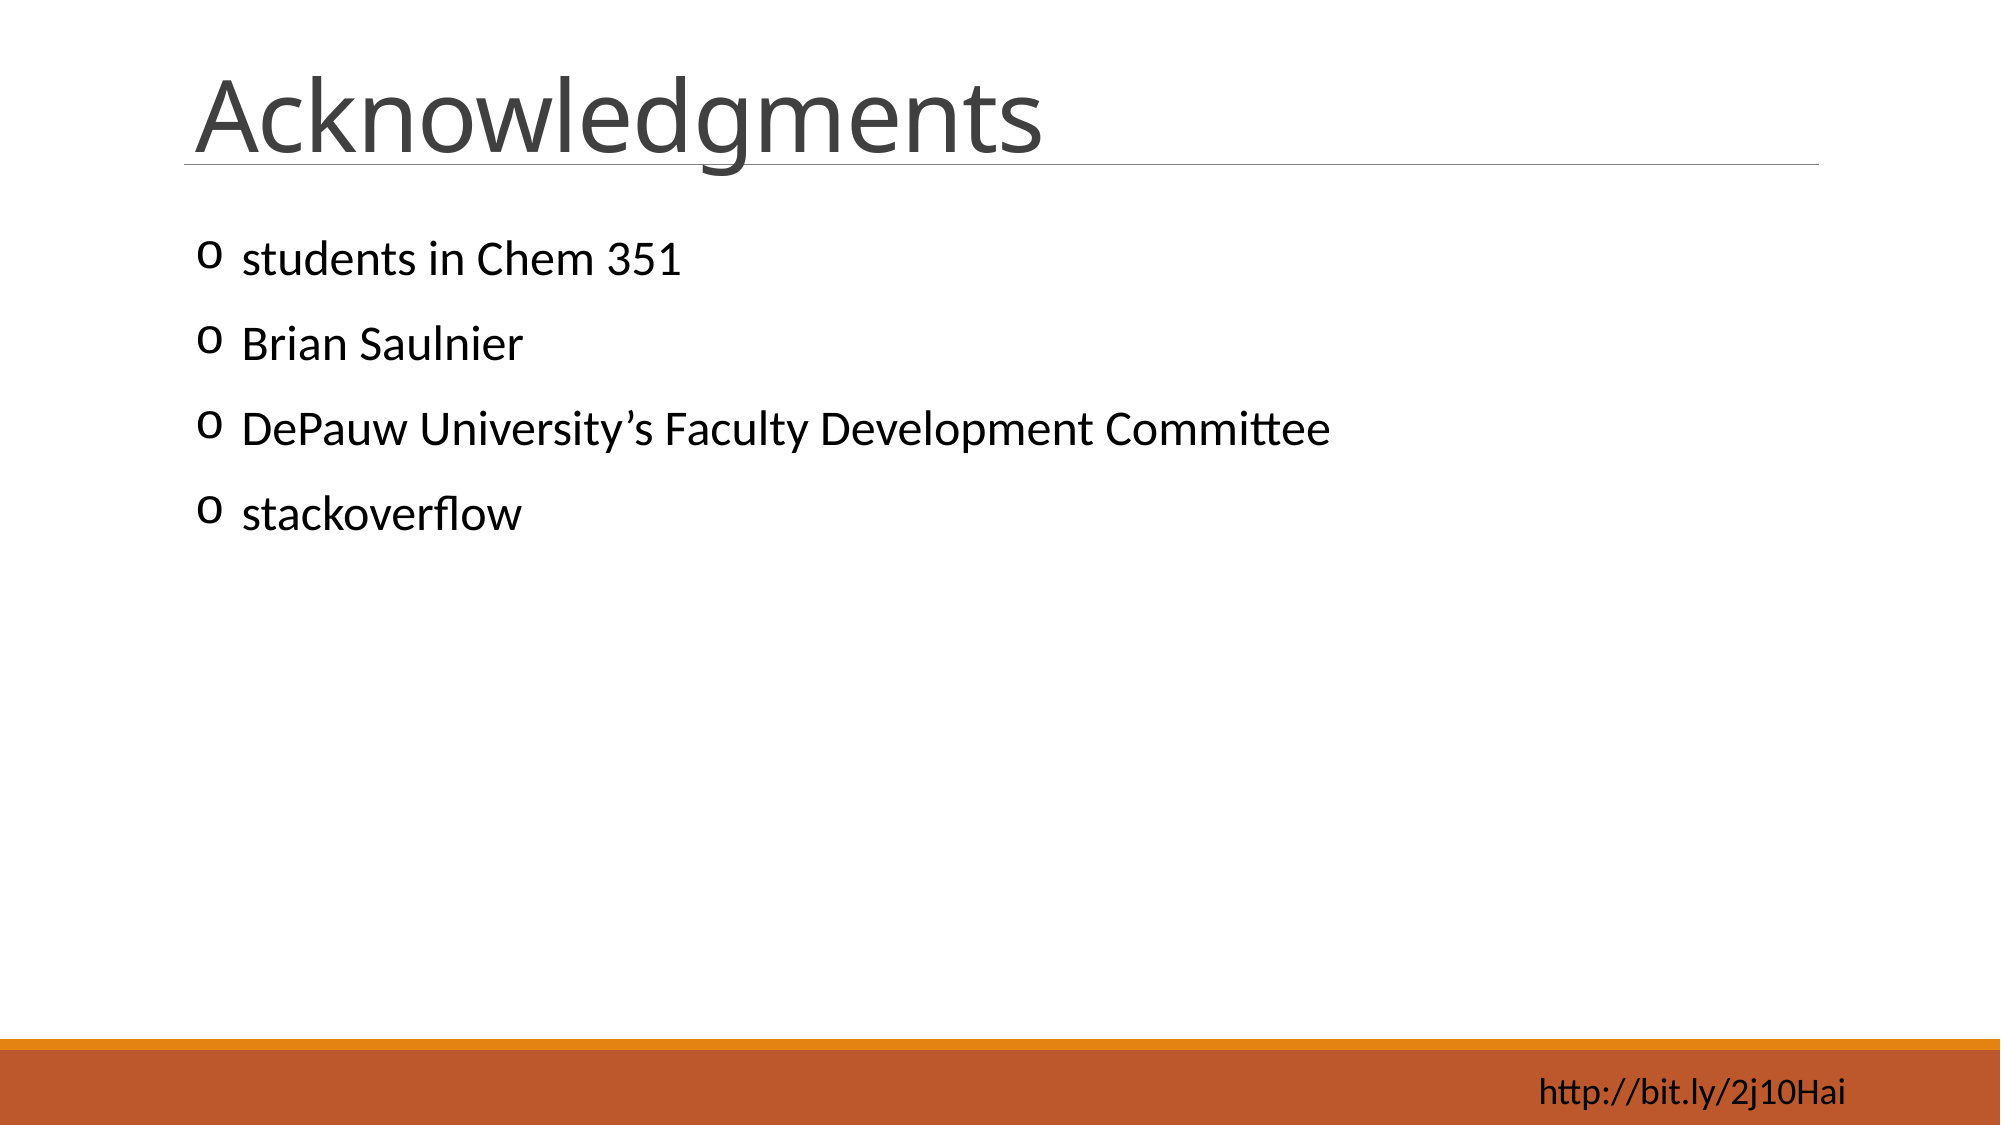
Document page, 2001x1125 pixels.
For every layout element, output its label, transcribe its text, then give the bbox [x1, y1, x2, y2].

text_box http://bit.ly/2j10Hai [1523, 1059, 1862, 1120]
title Acknowledgments [180, 47, 1960, 181]
text_box students in Chem 351 Brian Saulnier DePauw University’s Faculty Development Committee stackoverflow [179, 218, 1402, 548]
